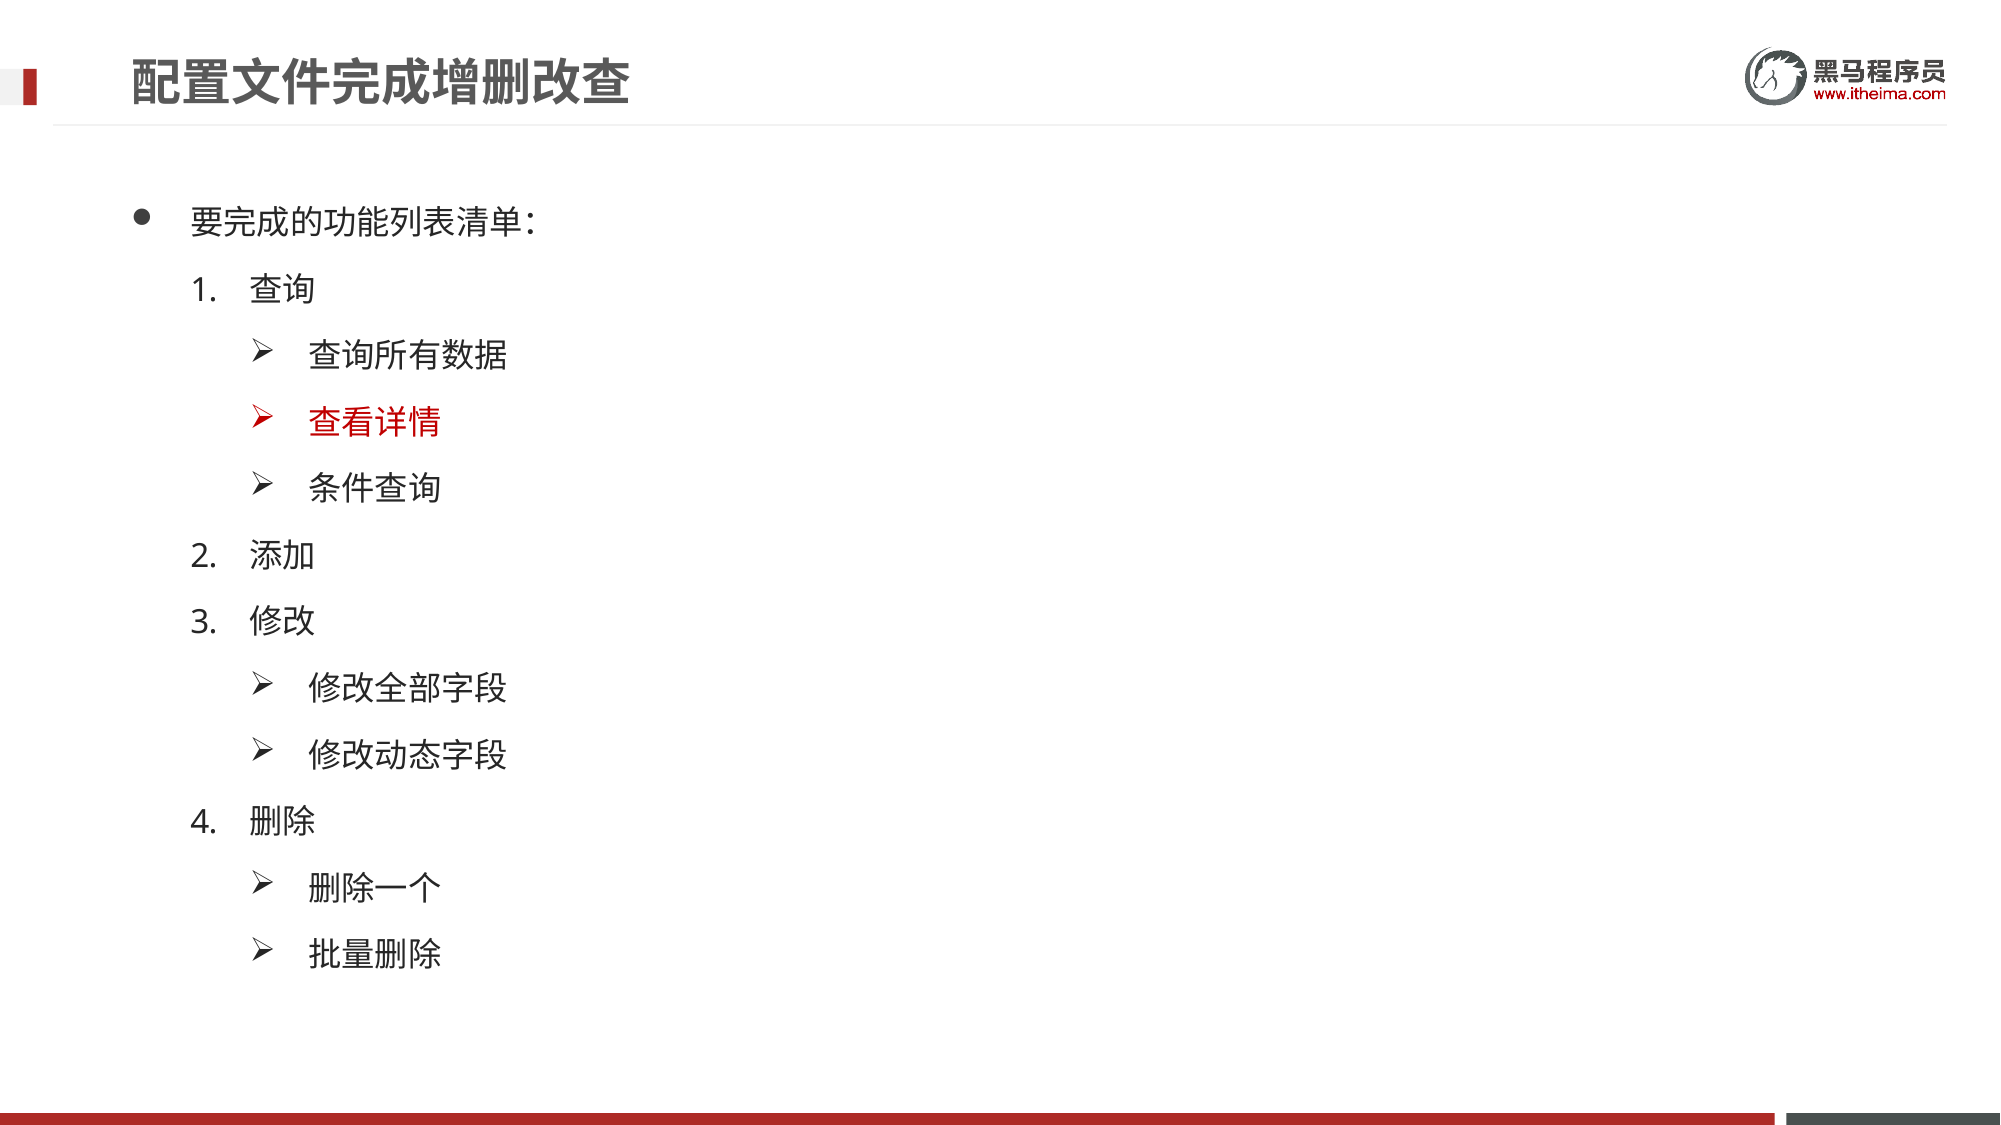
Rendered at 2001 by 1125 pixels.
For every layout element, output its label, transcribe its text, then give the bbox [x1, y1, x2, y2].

list 要完成的功能列表清单： 查询 查询所有数据 查看详情 条件查询 添加 修改 修改全部字段 修改动态字段 删除 删除一个 批量删除 [116, 173, 1880, 1038]
title 配置文件完成增删改查 [116, 38, 1556, 124]
picture [1744, 46, 1946, 106]
